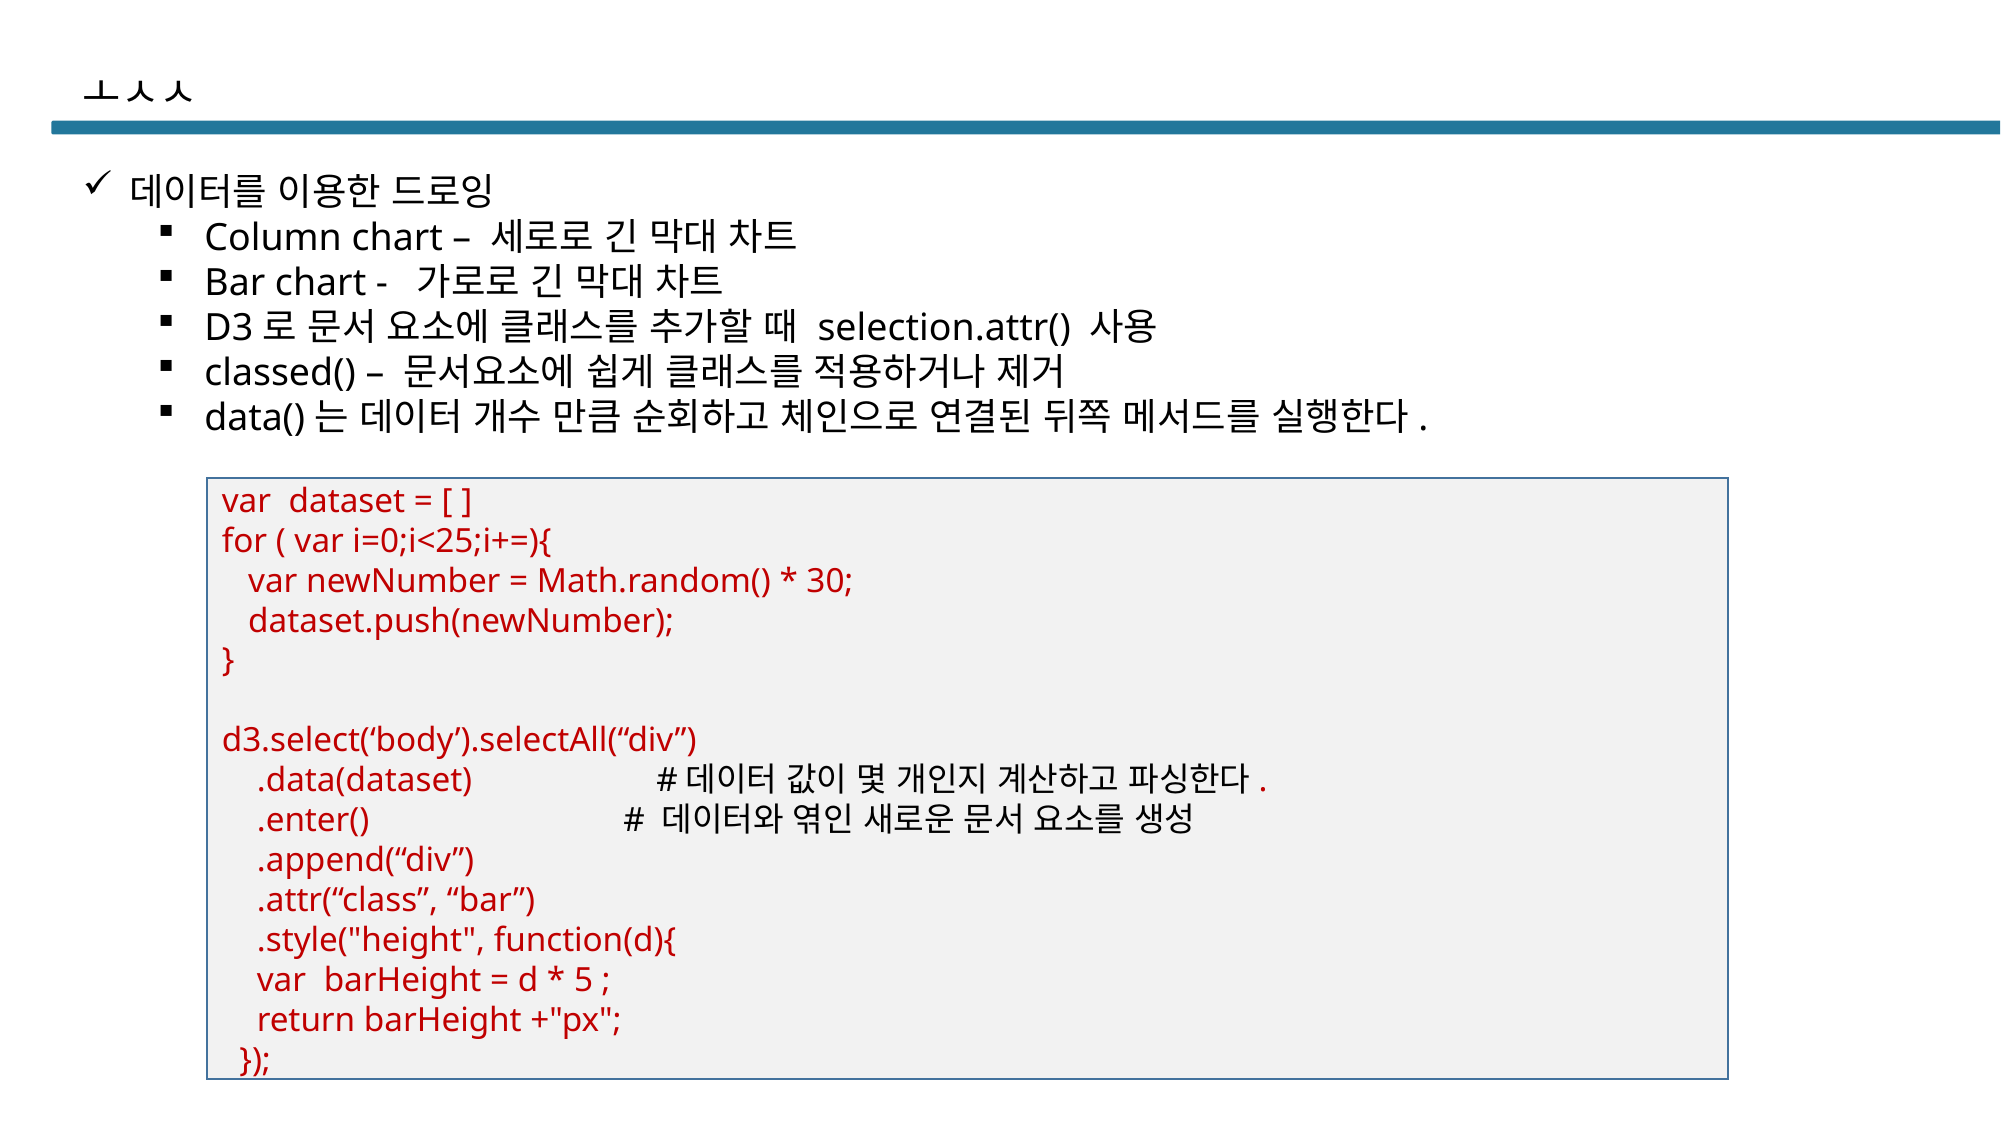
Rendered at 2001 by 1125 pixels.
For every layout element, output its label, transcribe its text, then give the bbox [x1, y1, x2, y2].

title ㅗㅅㅅ [67, 63, 1869, 136]
text_box 데이터를 이용한 드로잉 Column chart – 세로로 긴 막대 차트 Bar chart - 가로로 긴 막대 차트 D3로 문서 요소에 클래스를 추가할 때 selection.attr() 사용 classed() – 문서요소에 쉽게 클래스를 적용하거나 제거 data()는 데이터 개수 만큼 순회하고 체인으로 연결된 뒤쪽 메서드를 실행한다. [67, 160, 1780, 491]
text_box var dataset = [ ] for ( var i=0;i<25;i+=){ var newNumber = Math.random() * 30; dataset.push(newNumber); } d3.select(‘body’).selectAll(“div”) .data(dataset) #데이터 값이 몇 개인지 계산하고 파싱한다. .enter() # 데이터와 엮인 새로운 문서 요소를 생성 .append(“div”) .attr(“class”, “bar”) .style("height", function(d){ var barHeight = d * 5 ; return barHeight +"px"; }); [206, 477, 1729, 1080]
